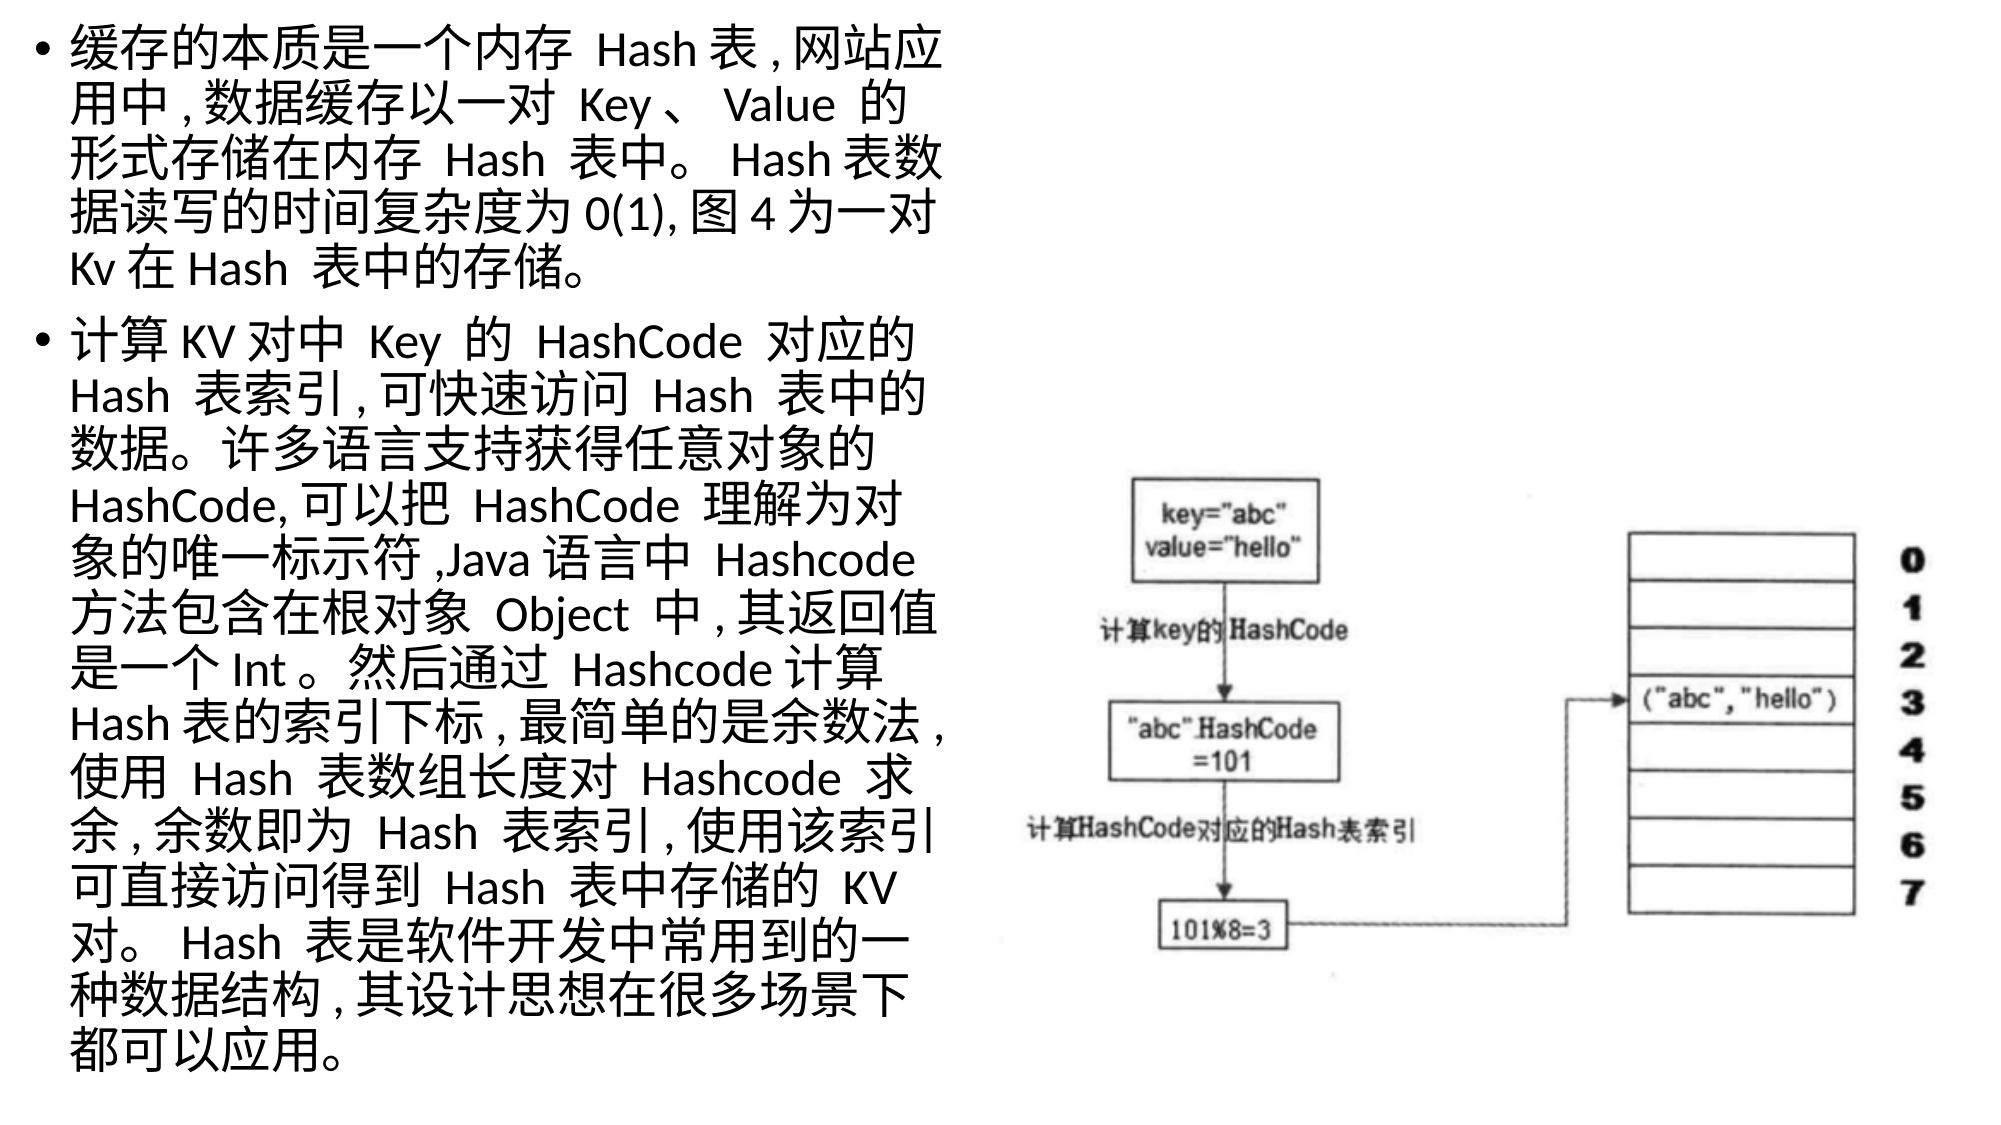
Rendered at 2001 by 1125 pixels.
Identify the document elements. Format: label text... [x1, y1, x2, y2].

list 缓存的本质是一个内存 Hash表,网站应用中,数据缓存以一对 Key、Value 的形式存储在内存 Hash 表中。Hash表数据读写的时间复杂度为0(1),图4为一对Kv在Hash 表中的存储。 计算KV对中 Key 的 HashCode 对应的 Hash 表索引,可快速访问 Hash 表中的数据。许多语言支持获得任意对象的 HashCode,可以把 HashCode 理解为对象的唯一标示符,Java语言中 Hashcode 方法包含在根对象 Object 中,其返回值是一个Int。然后通过 Hashcode计算 Hash表的索引下标,最简单的是余数法,使用 Hash 表数组长度对 Hashcode 求余,余数即为 Hash 表索引,使用该索引可直接访问得到 Hash 表中存储的 KV 对。Hash 表是软件开发中常用到的一种数据结构,其设计思想在很多场景下都可以应用。 [19, 15, 968, 1098]
picture [973, 455, 2000, 991]
